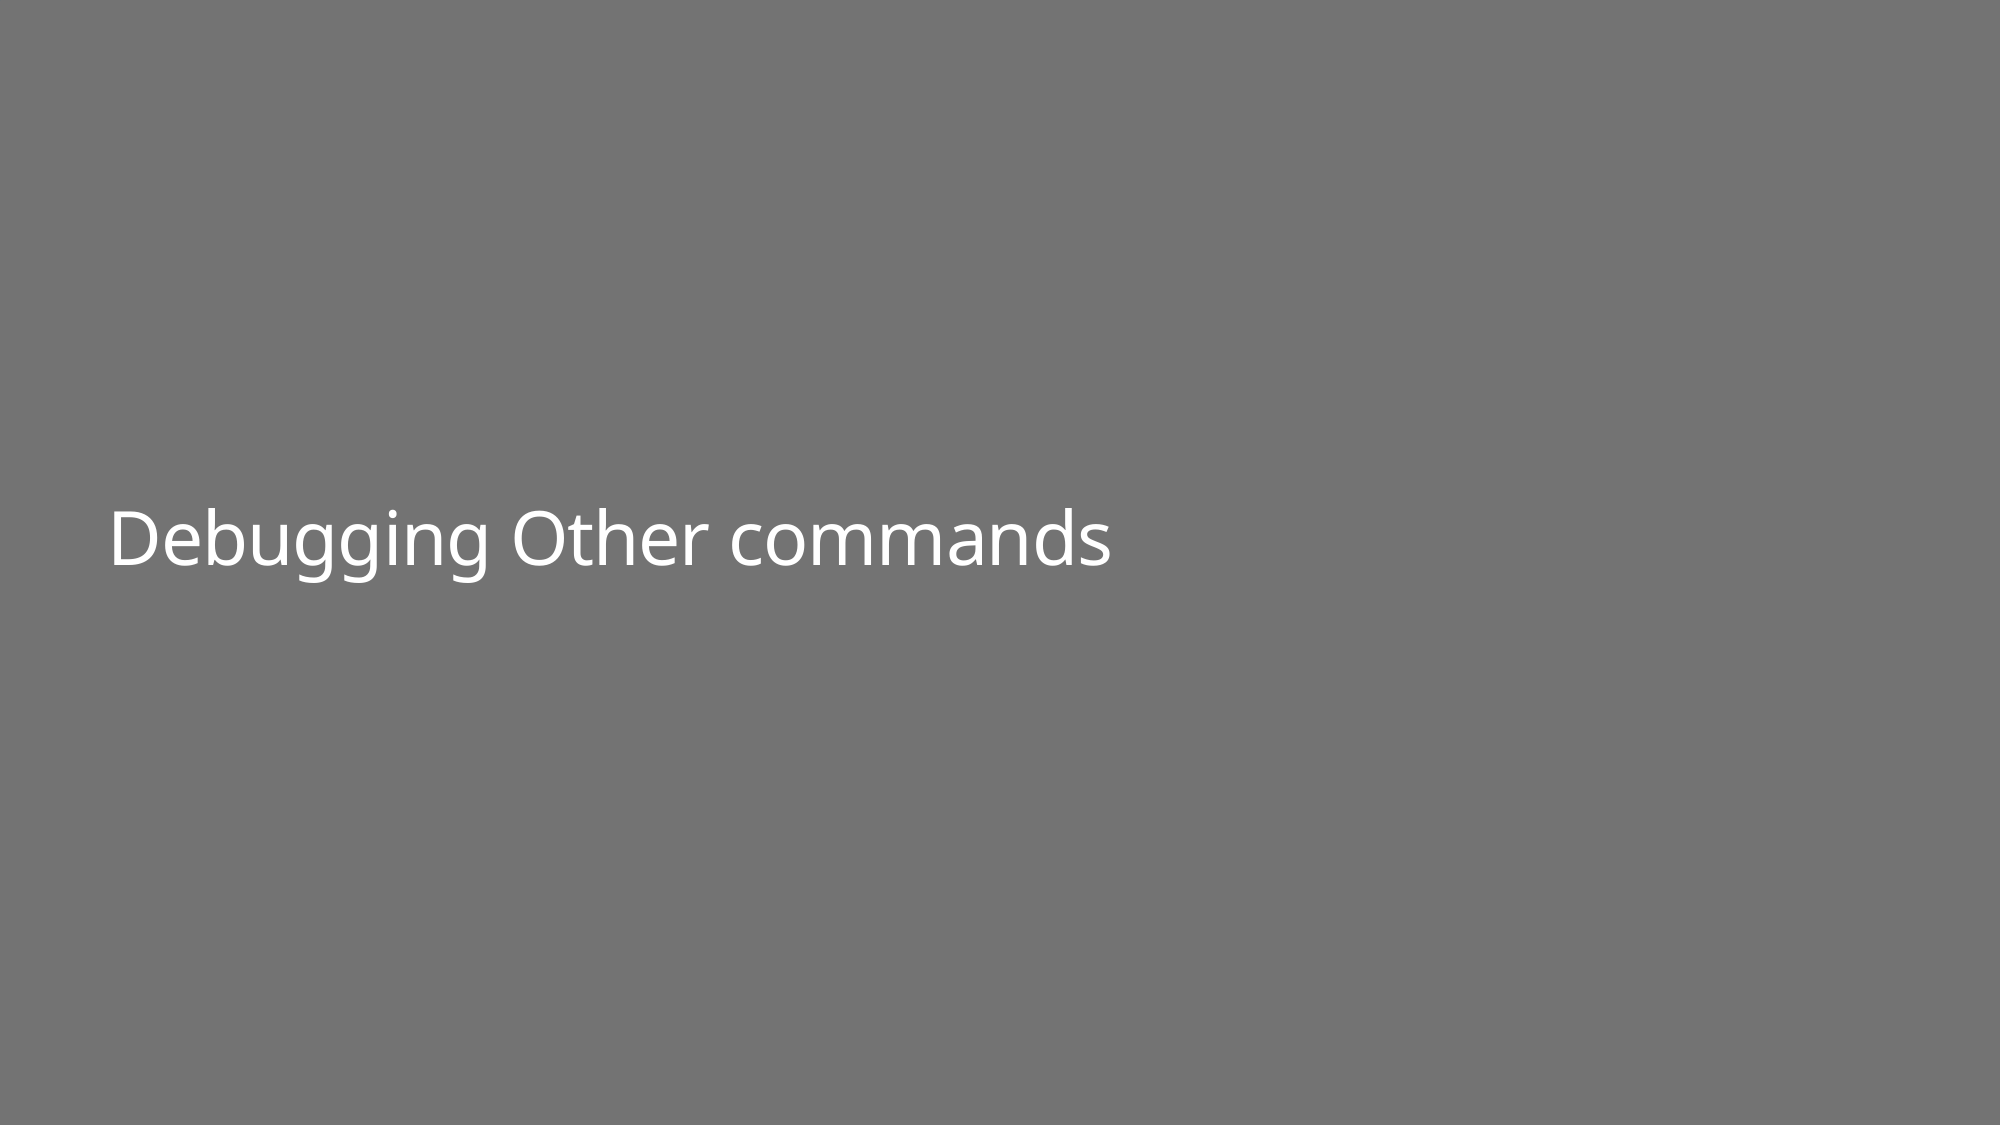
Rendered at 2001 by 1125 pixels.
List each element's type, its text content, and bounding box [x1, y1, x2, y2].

title Debugging Other commands [107, 488, 1587, 588]
